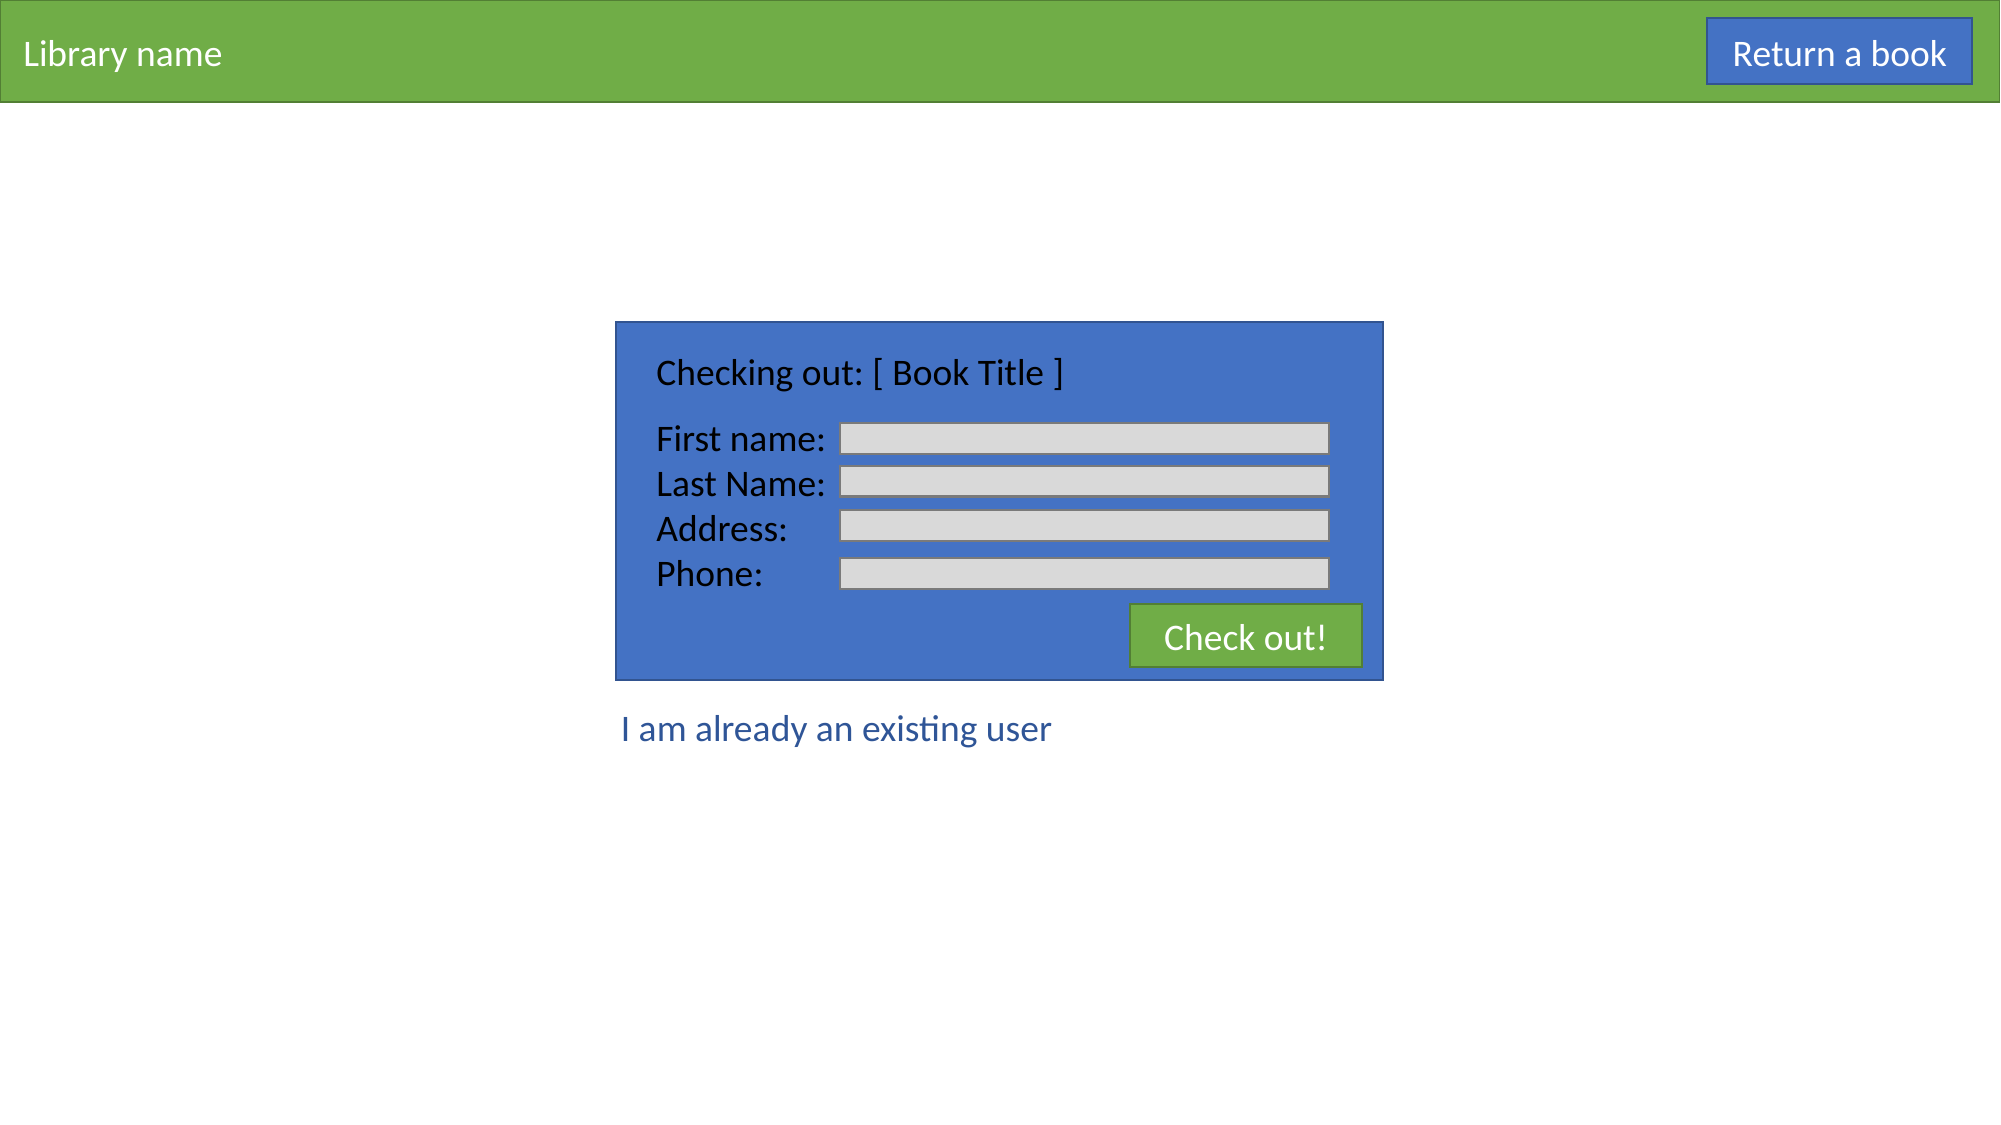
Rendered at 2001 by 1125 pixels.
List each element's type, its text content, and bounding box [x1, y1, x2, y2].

text_box [615, 321, 1384, 681]
text_box [839, 509, 1330, 542]
text_box I am already an existing user [606, 697, 1075, 757]
text_box [839, 422, 1330, 455]
text_box [839, 465, 1330, 498]
text_box [839, 557, 1330, 590]
text_box Return a book [1706, 17, 1973, 85]
text_box Library name [0, 0, 2000, 103]
text_box First name: Last Name: Address: Phone: [641, 406, 1460, 602]
text_box Checking out: [ Book Title ] [641, 341, 1180, 401]
text_box Check out! [1129, 603, 1363, 668]
